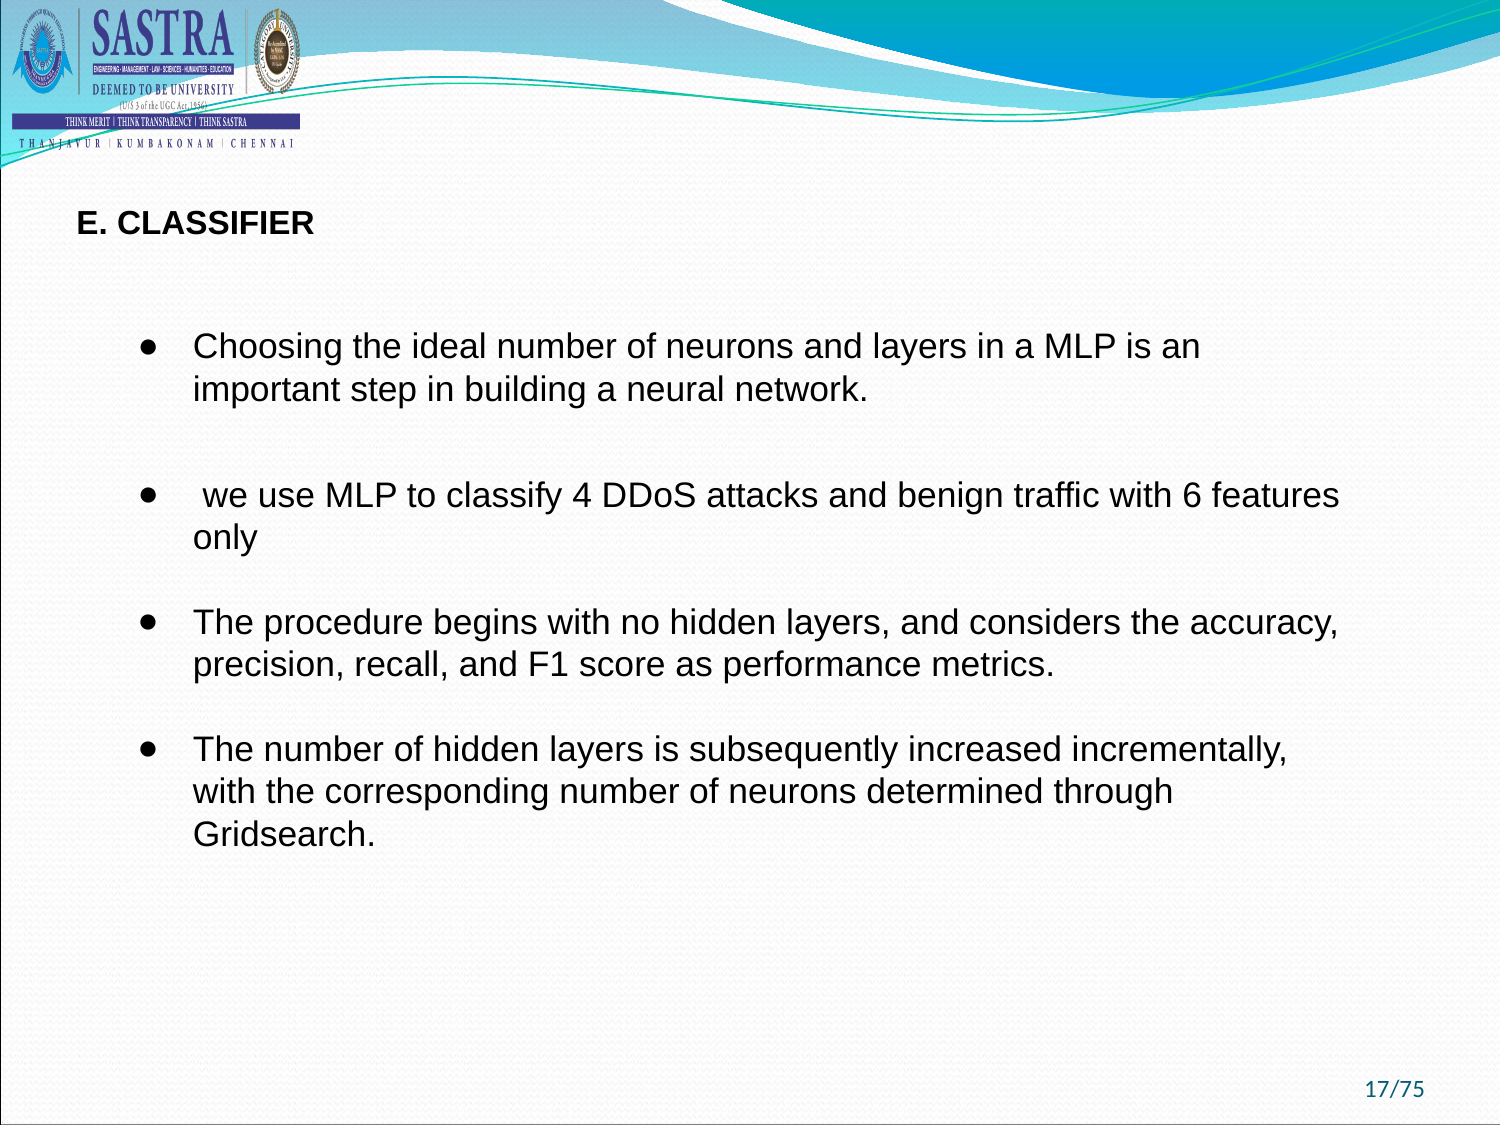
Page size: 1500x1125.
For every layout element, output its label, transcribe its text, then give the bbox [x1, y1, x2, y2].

text_box Choosing the ideal number of neurons and layers in a MLP is an important step in building a neural network. [102, 308, 1368, 424]
text_box E. CLASSIFIER [61, 186, 372, 257]
slide_number ‹#›/75 [1299, 1042, 1425, 1103]
picture [0, 0, 1500, 1125]
text_box The number of hidden layers is subsequently increased incrementally, with the corresponding number of neurons determined through Gridsearch. [102, 710, 1350, 869]
picture [839, 101, 1179, 120]
text_box we use MLP to classify 4 DDoS attacks and benign traffic with 6 features only [102, 457, 1368, 573]
text_box The procedure begins with no hidden layers, and considers the accuracy, precision, recall, and F1 score as performance metrics. [102, 583, 1425, 699]
